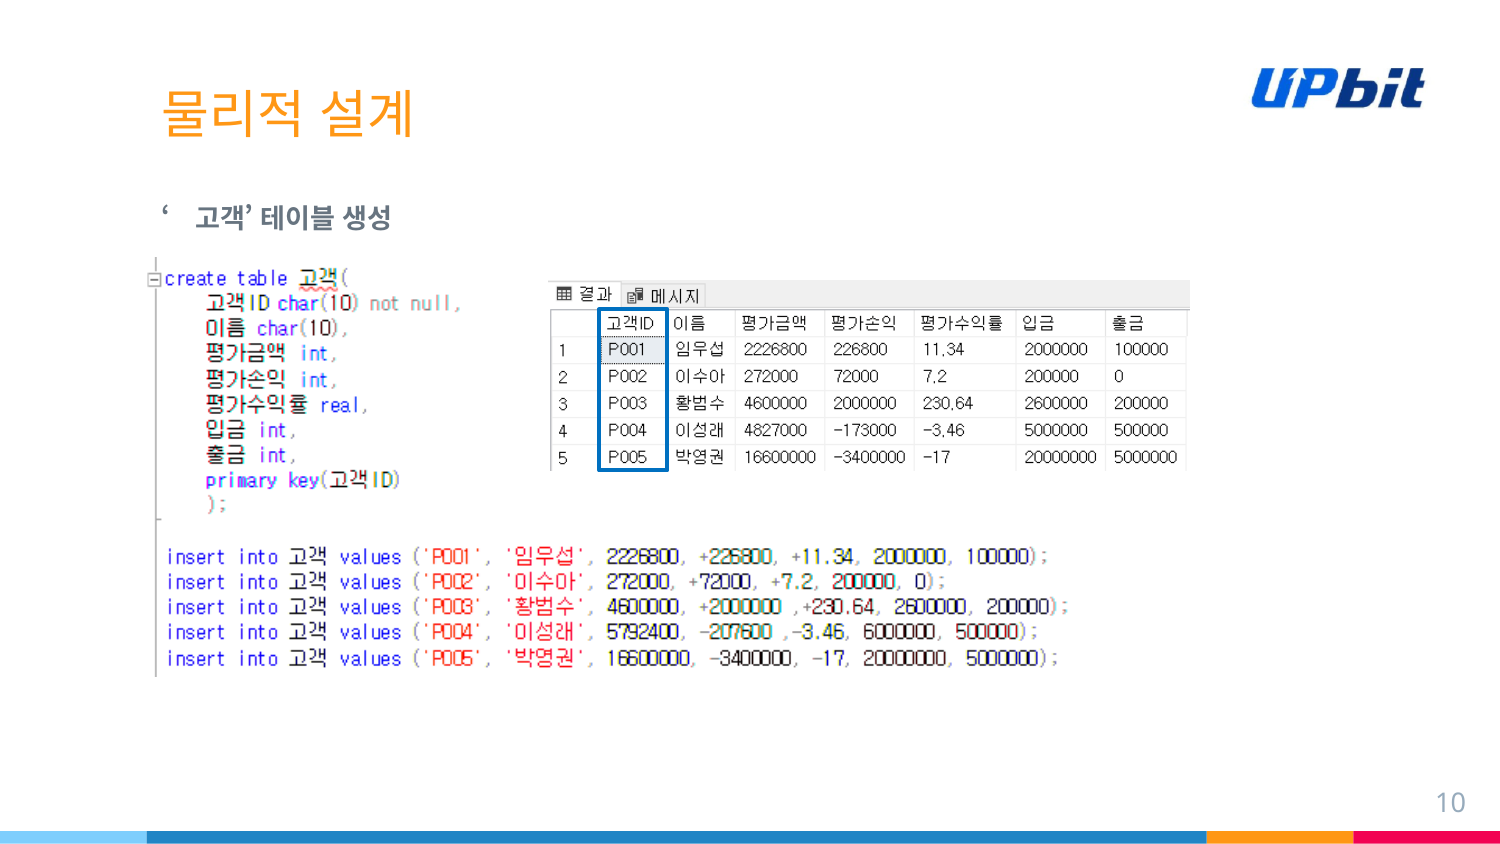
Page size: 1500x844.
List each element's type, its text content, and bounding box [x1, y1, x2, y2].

title 물리적 설계 [146, 52, 1207, 160]
slide_number 10 [1391, 770, 1482, 822]
picture [1232, 44, 1445, 129]
list ‘고객’ 테이블 생성 [146, 167, 992, 257]
picture [146, 257, 1190, 677]
